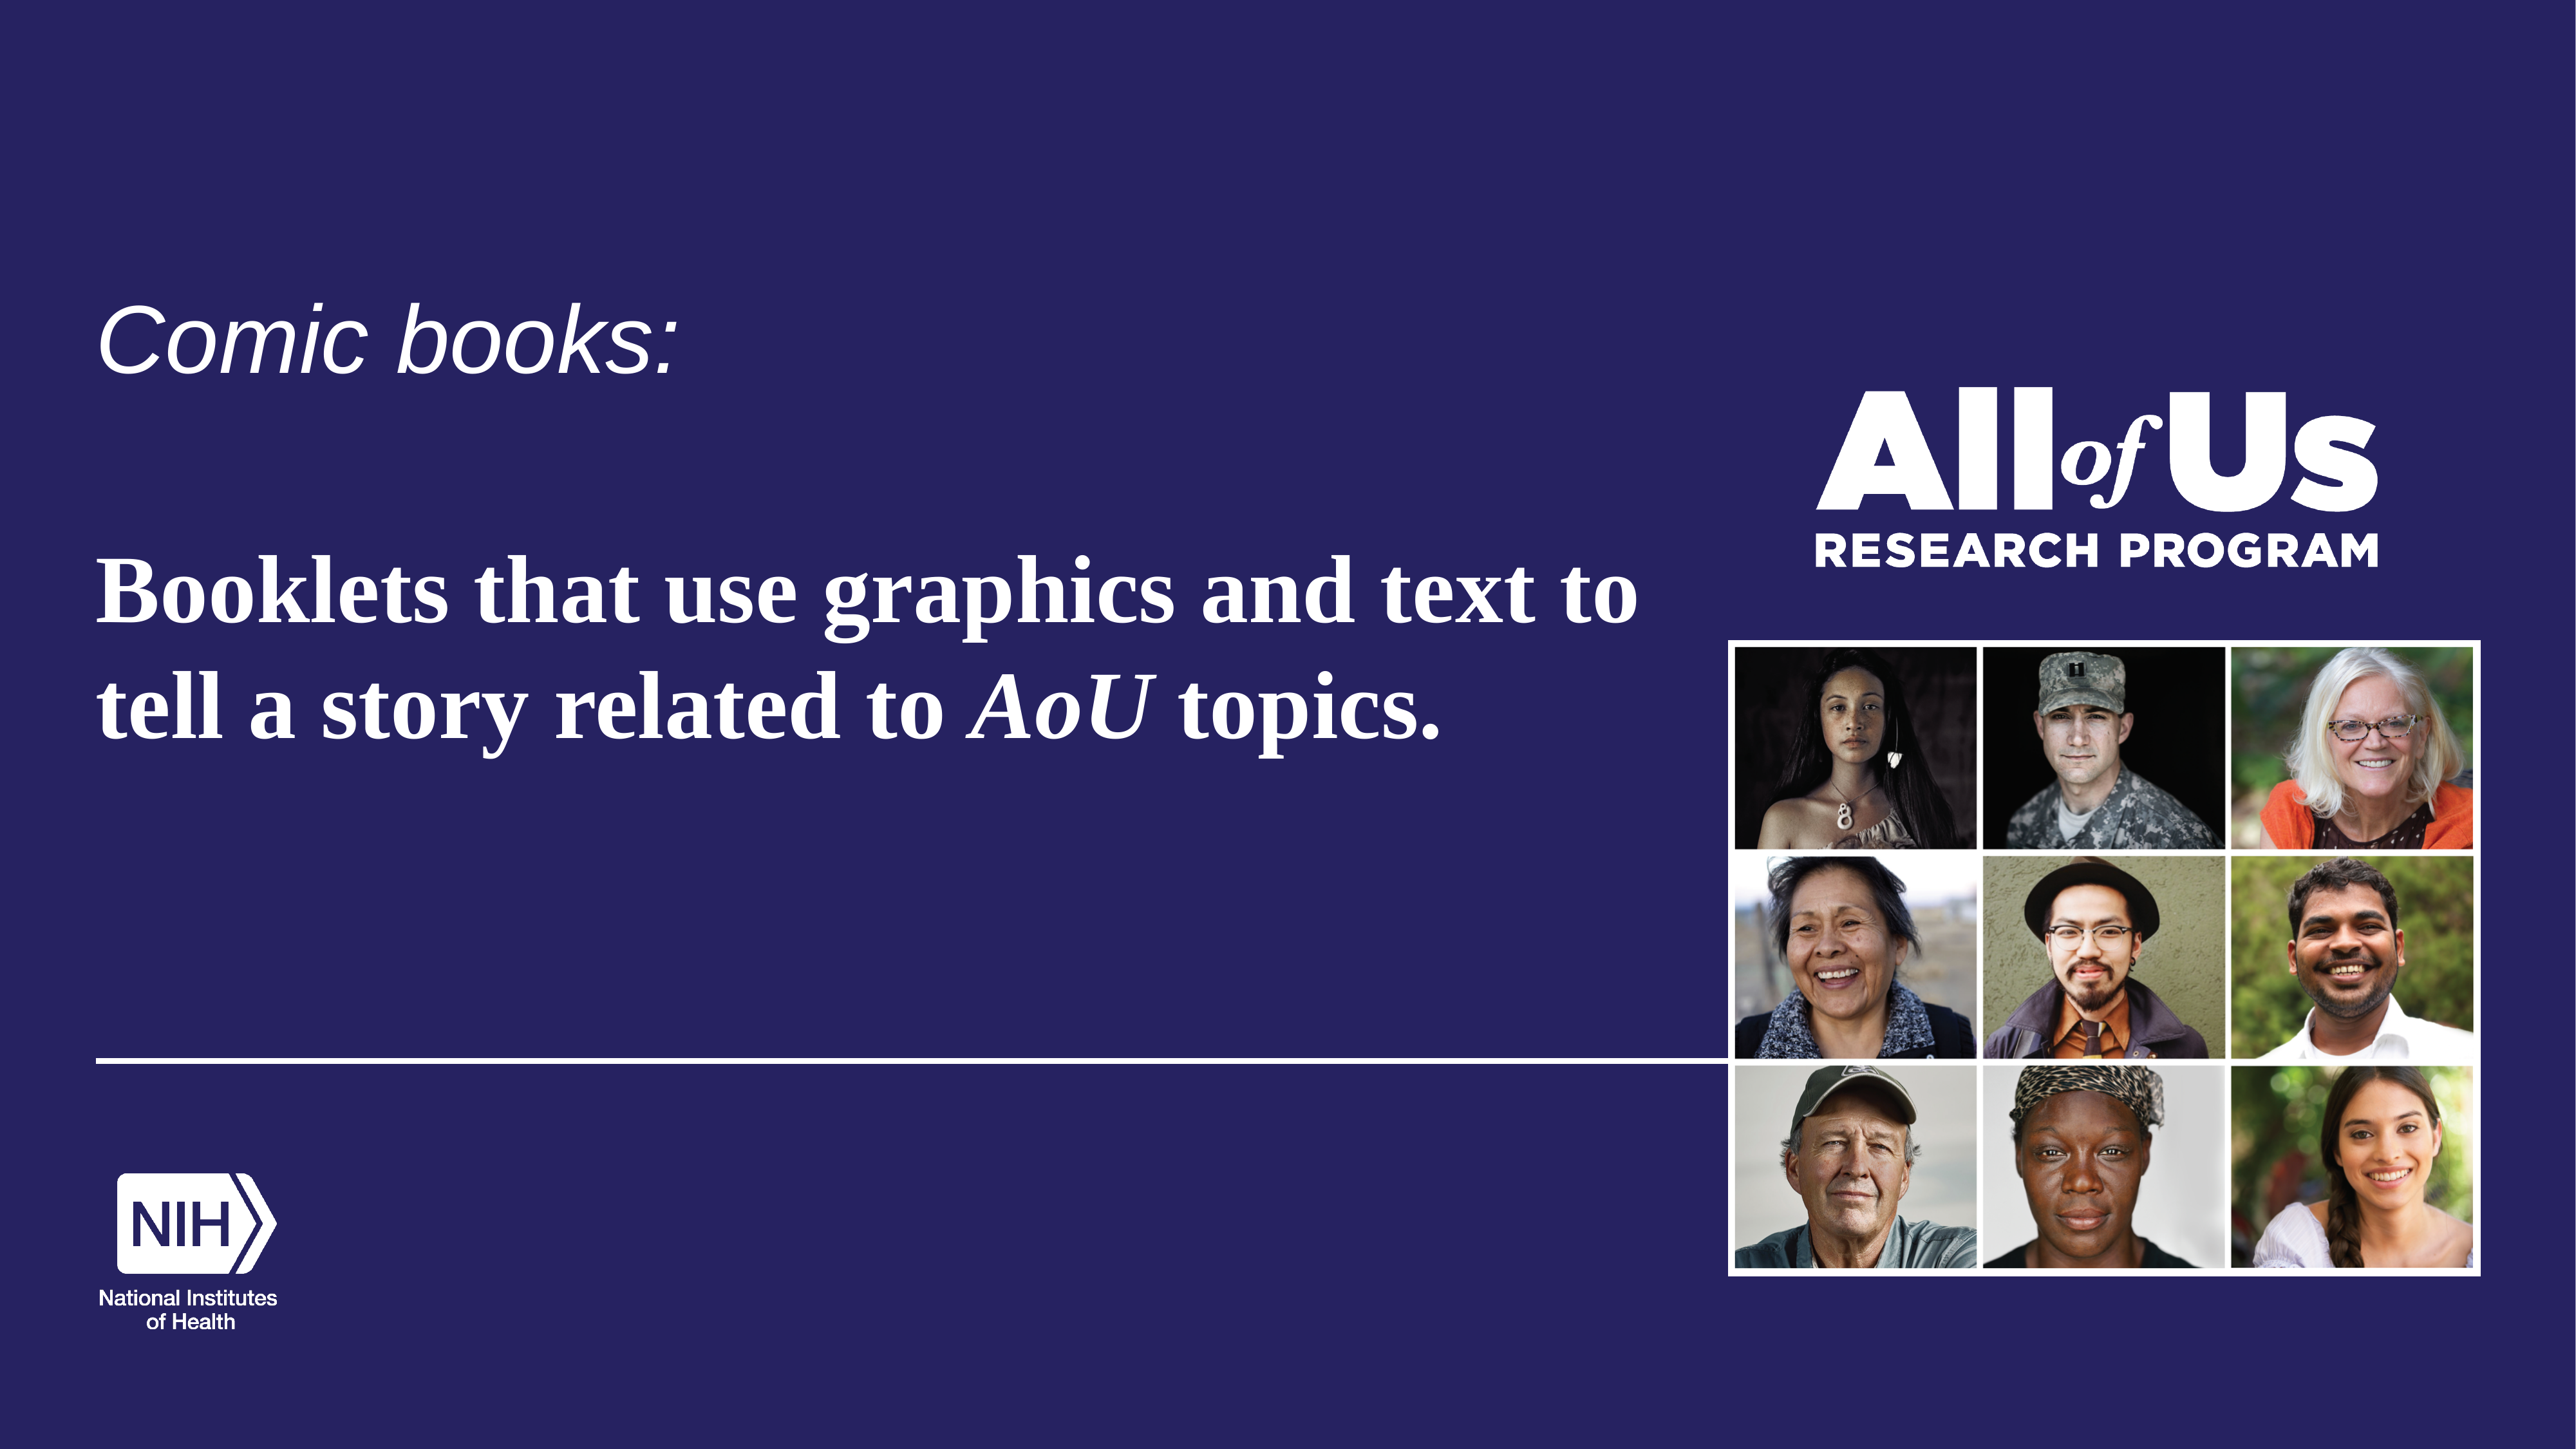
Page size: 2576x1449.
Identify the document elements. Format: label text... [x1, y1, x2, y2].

picture [100, 1173, 277, 1329]
picture [1728, 276, 2481, 1276]
subtitle Comic books: [95, 231, 1662, 393]
title Booklets that use graphics and text to tell a story related to AoU topics. [95, 564, 1662, 1048]
